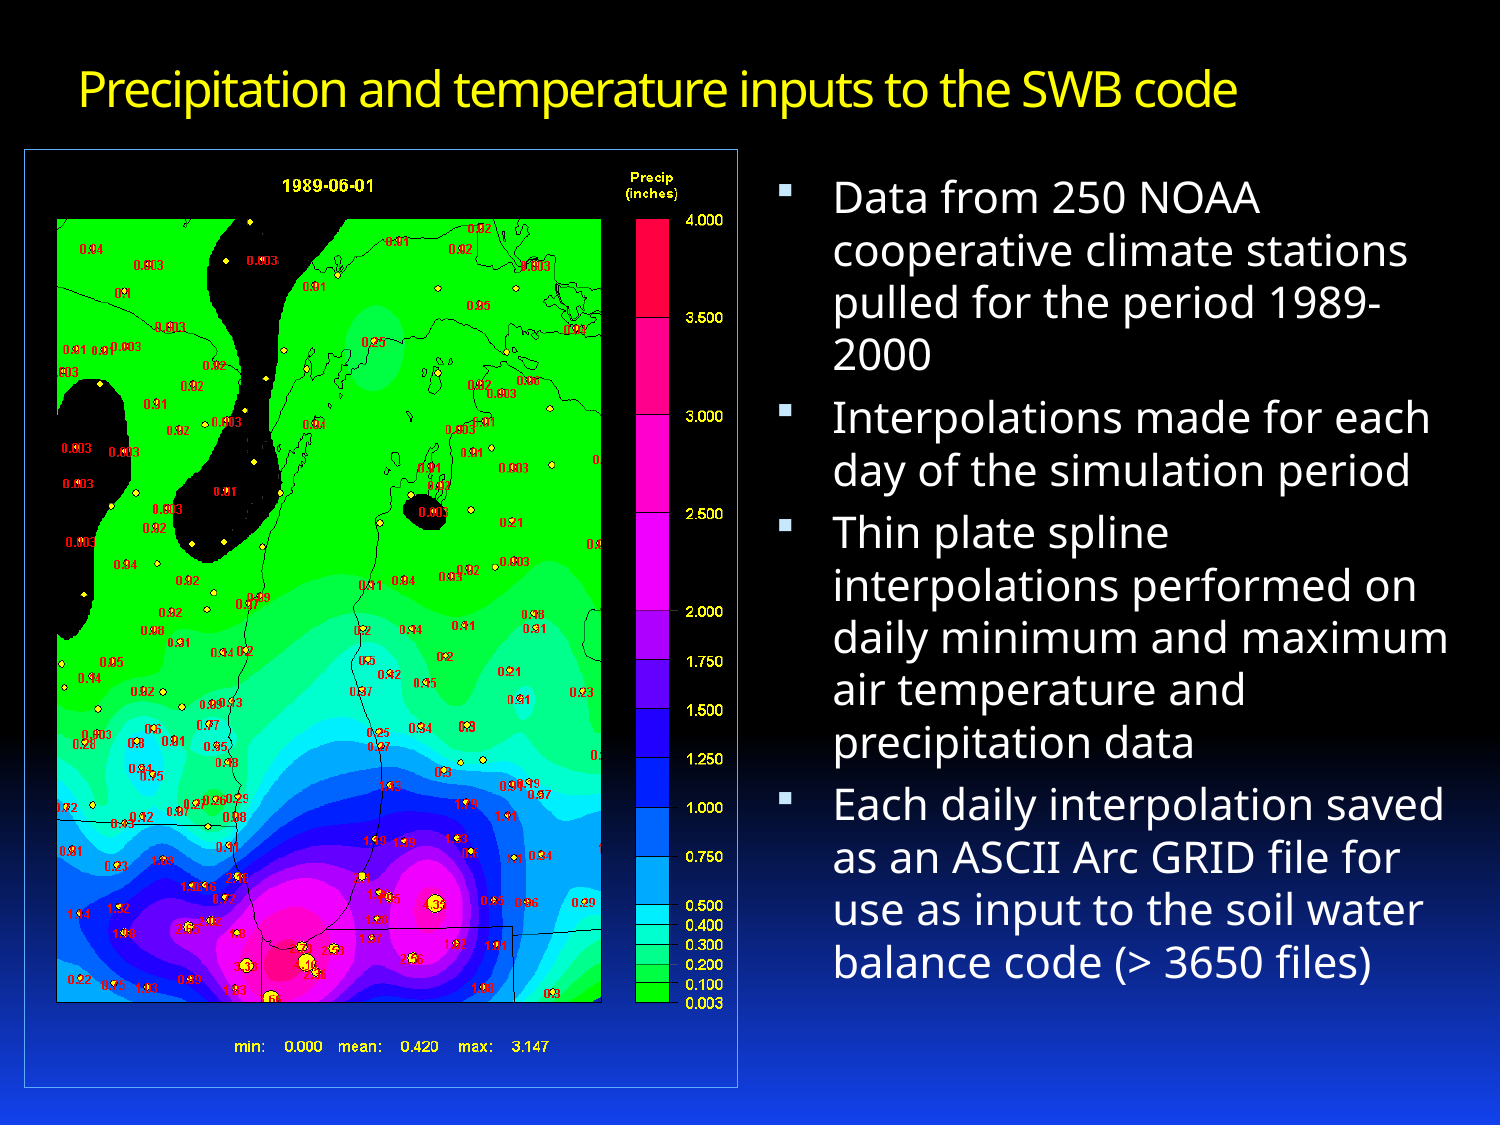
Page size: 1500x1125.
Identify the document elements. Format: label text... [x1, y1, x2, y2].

title Precipitation and temperature inputs to the SWB code [62, 50, 1463, 154]
list Data from 250 NOAA cooperative climate stations pulled for the period 1989-2000 Interpolations made for each day of the simulation period Thin plate spline interpolations performed on daily minimum and maximum air temperature and precipitation data Each daily interpolation saved as an ASCII Arc GRID file for use as input to the soil water balance code (> 3650 files) [750, 162, 1475, 1005]
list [24, 149, 738, 1088]
